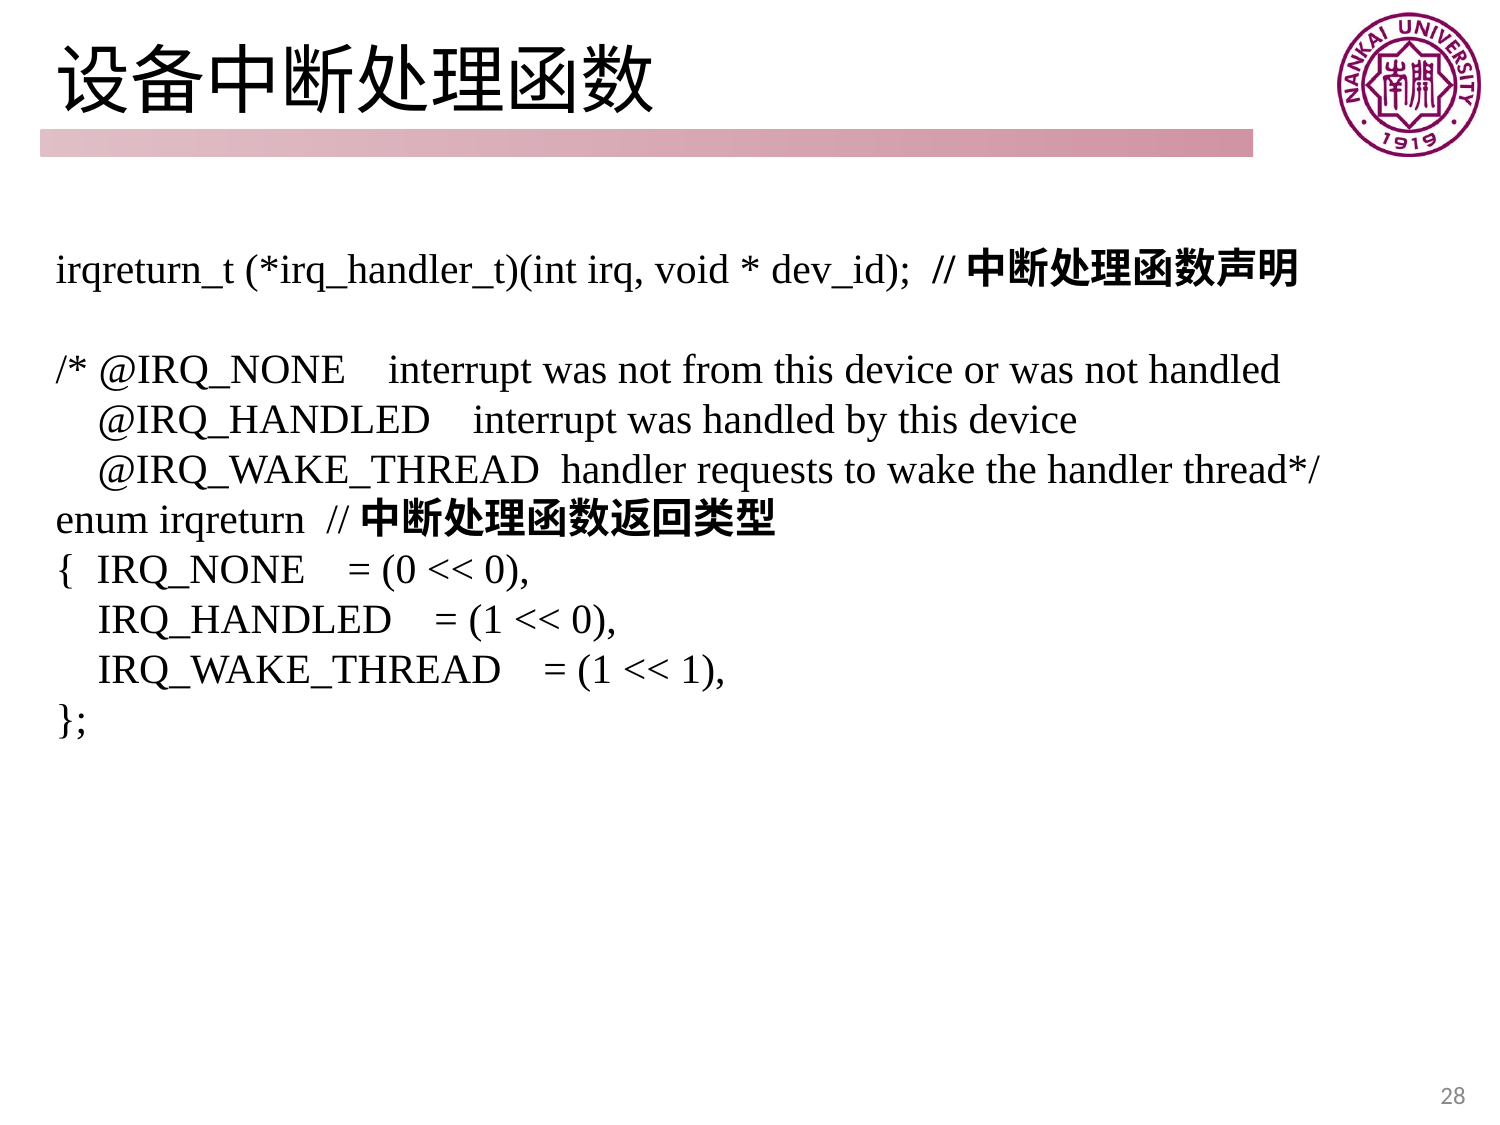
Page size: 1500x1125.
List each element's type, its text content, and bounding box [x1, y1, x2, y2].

picture [1337, 12, 1481, 157]
title 设备中断处理函数 [40, 33, 1335, 133]
text_box irqreturn_t (*irq_handler_t)(int irq, void * dev_id); //中断处理函数声明 /* @IRQ_NONE interrupt was not from this device or was not handled @IRQ_HANDLED interrupt was handled by this device @IRQ_WAKE_THREAD handler requests to wake the handler thread*/ enum irqreturn //中断处理函数返回类型 { IRQ_NONE = (0 << 0), IRQ_HANDLED = (1 << 0), IRQ_WAKE_THREAD = (1 << 1), }; [40, 234, 1360, 750]
slide_number 28 [1143, 1065, 1481, 1125]
